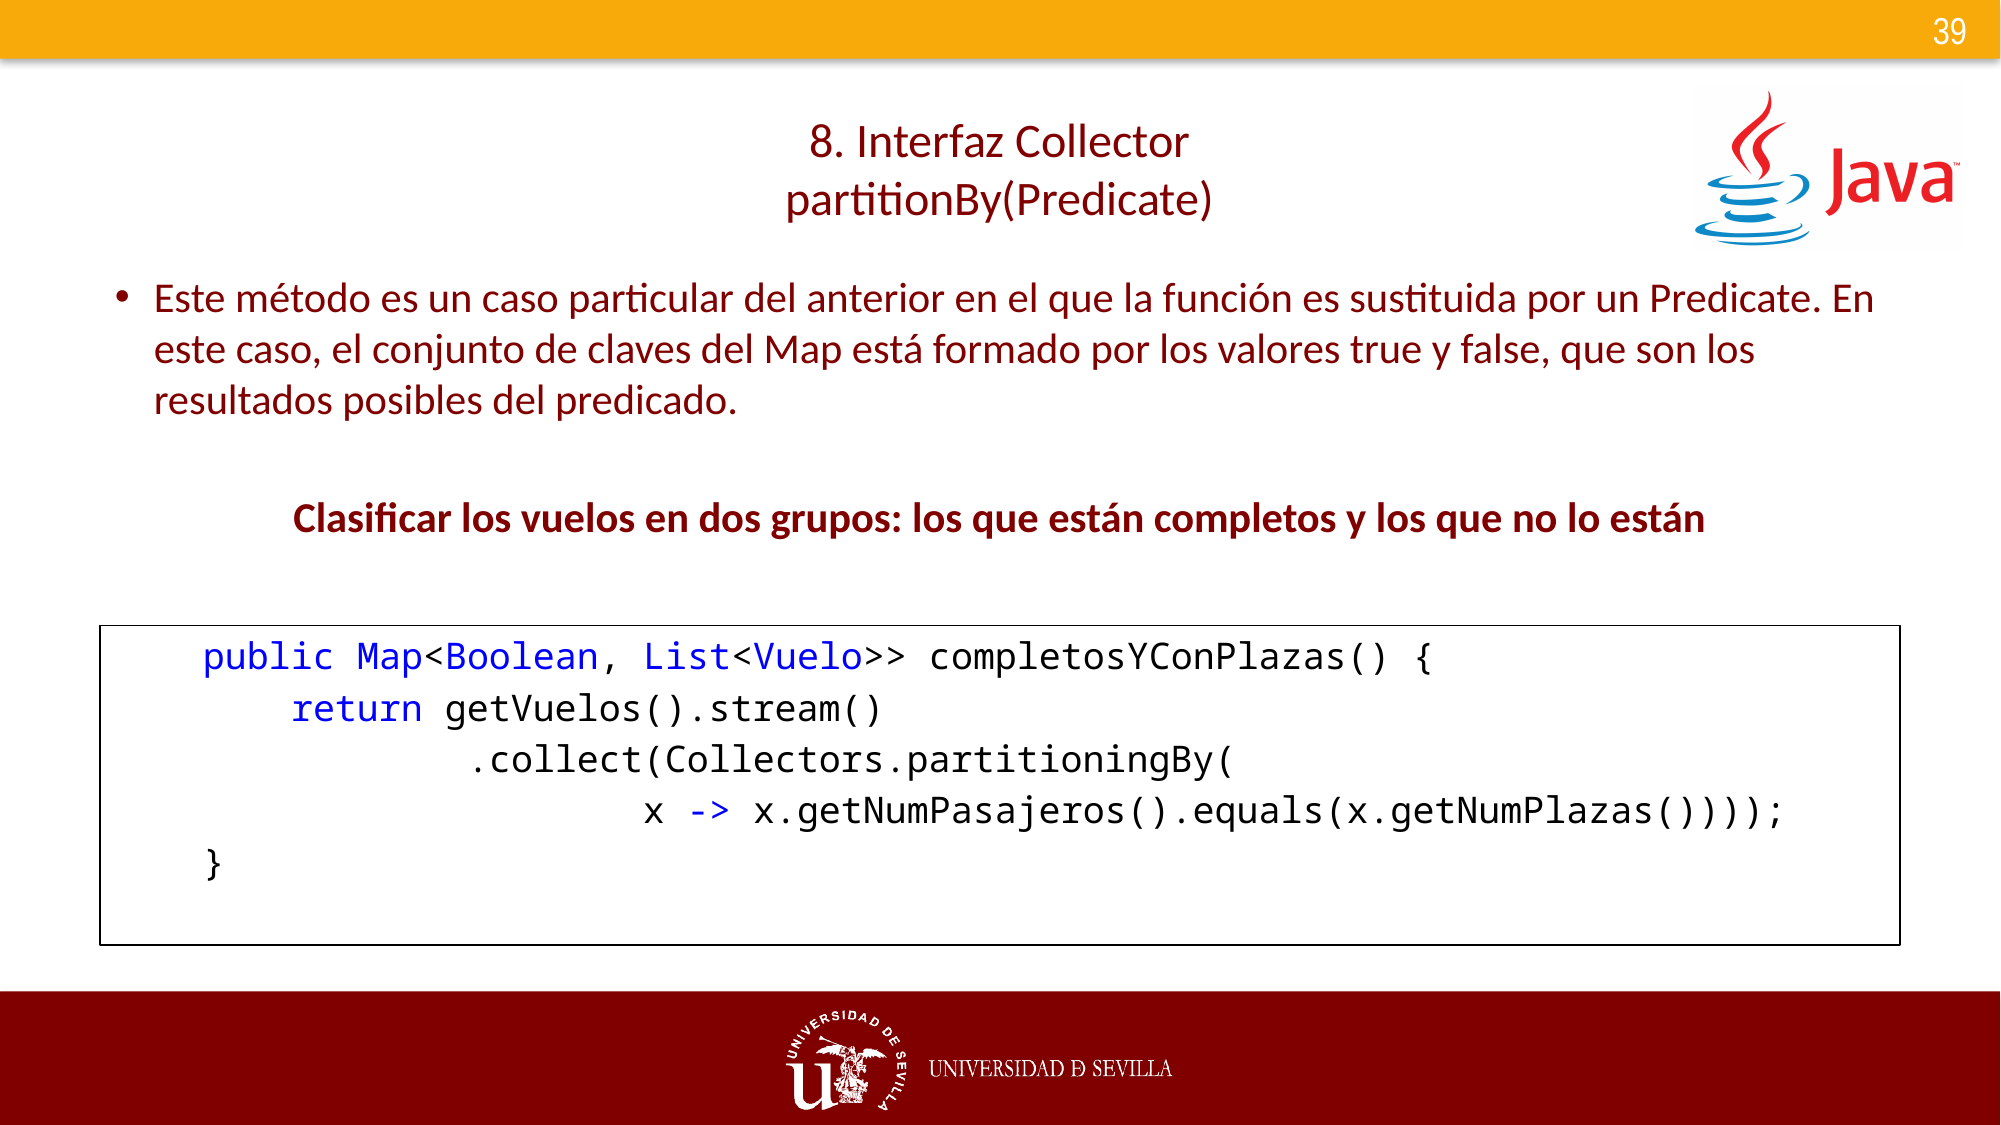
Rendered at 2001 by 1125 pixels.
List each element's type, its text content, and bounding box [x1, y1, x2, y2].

list public Map<Boolean, List<Vuelo>> completosYConPlazas() { return getVuelos().stream() .collect(Collectors.partitioningBy( x -> x.getNumPasajeros().equals(x.getNumPlazas()))); } [99, 625, 1901, 946]
title 8. Interfaz Collector partitionBy(Predicate) [99, 101, 1900, 233]
picture [1693, 83, 1962, 251]
picture [641, 946, 1358, 1125]
list Este método es un caso particular del anterior en el que la función es sustituida por un Predicate. En este caso, el conjunto de claves del Map está formado por los valores true y false, que son los resultados posibles del predicado. Clasificar los vuelos en dos grupos: los que están completos y los que no lo están [99, 262, 1900, 550]
